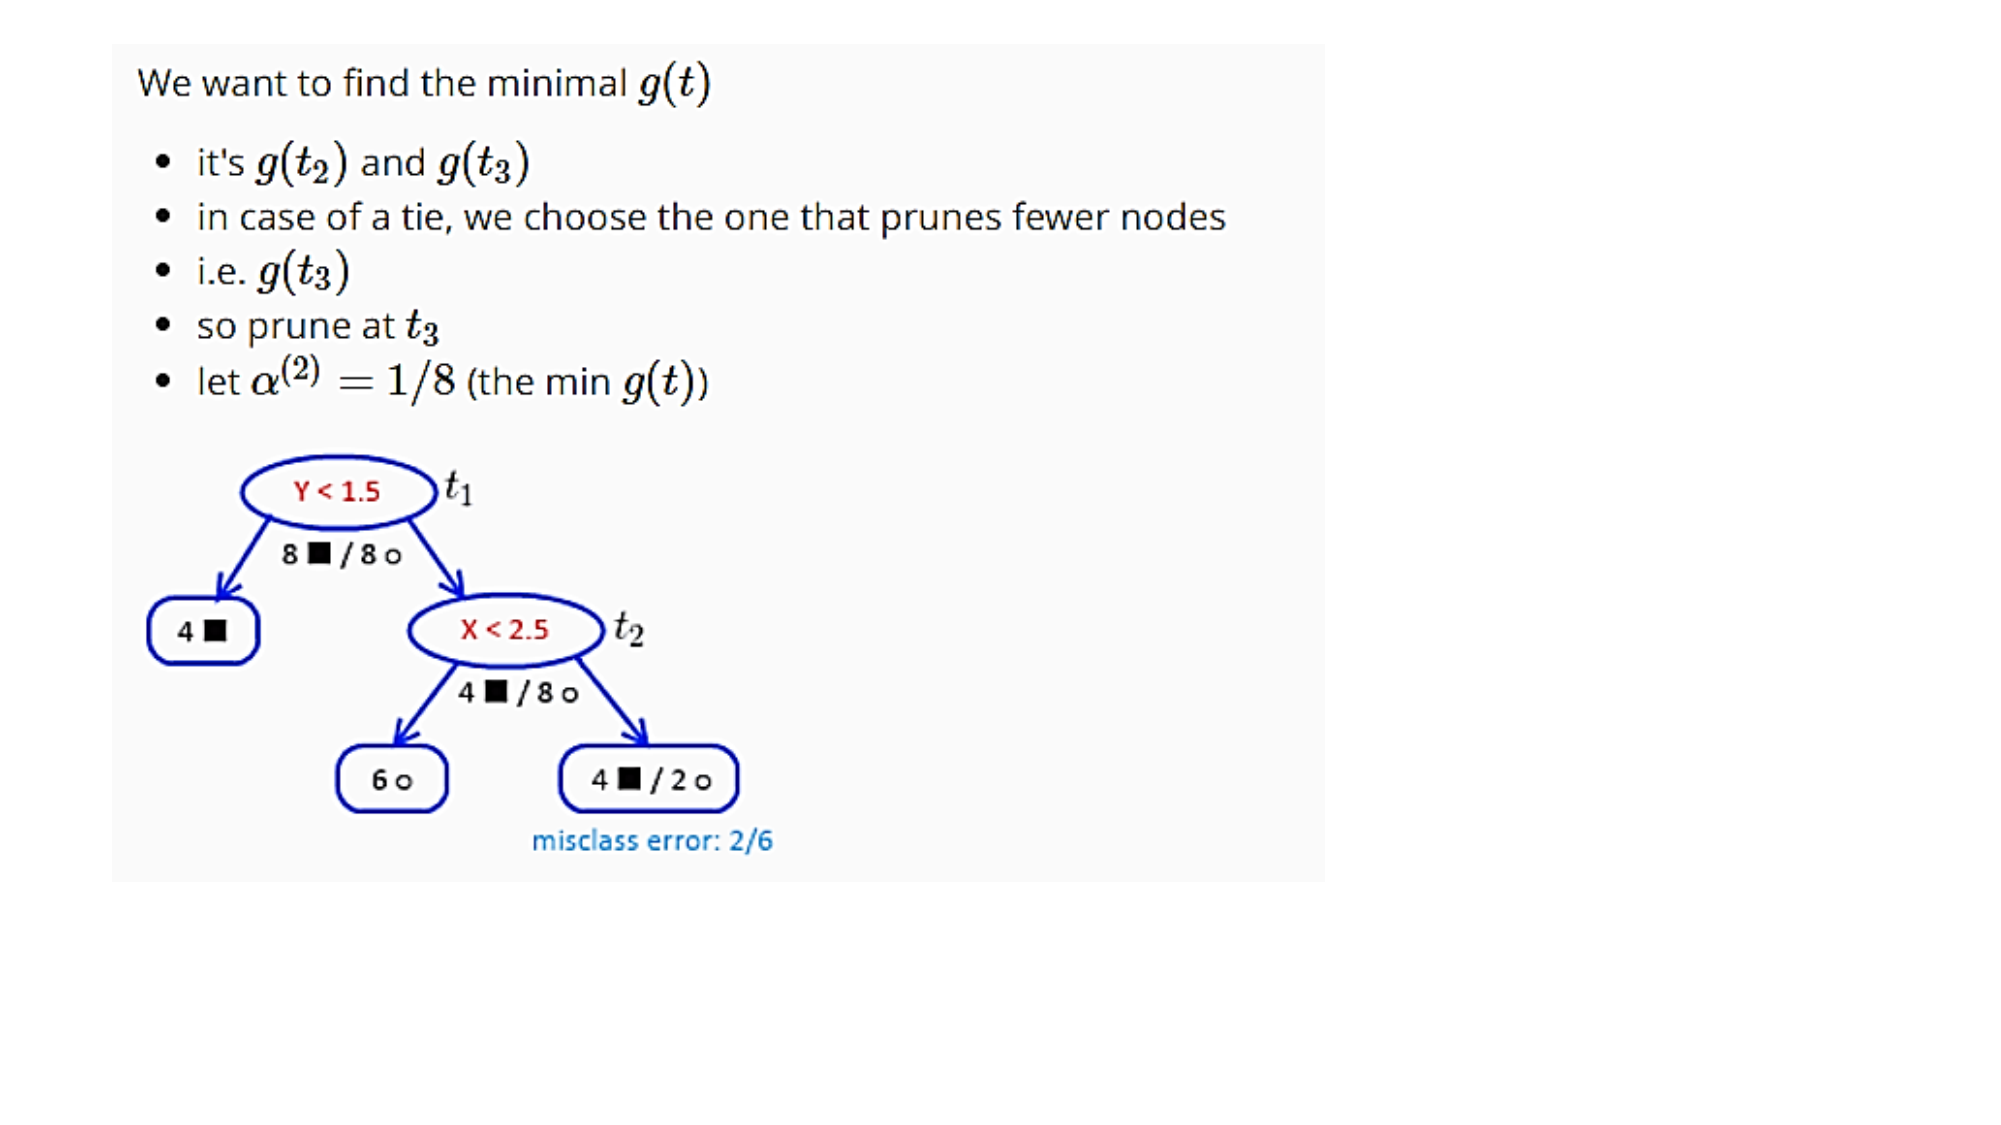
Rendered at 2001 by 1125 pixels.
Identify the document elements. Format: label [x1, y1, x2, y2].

picture [112, 44, 1326, 883]
